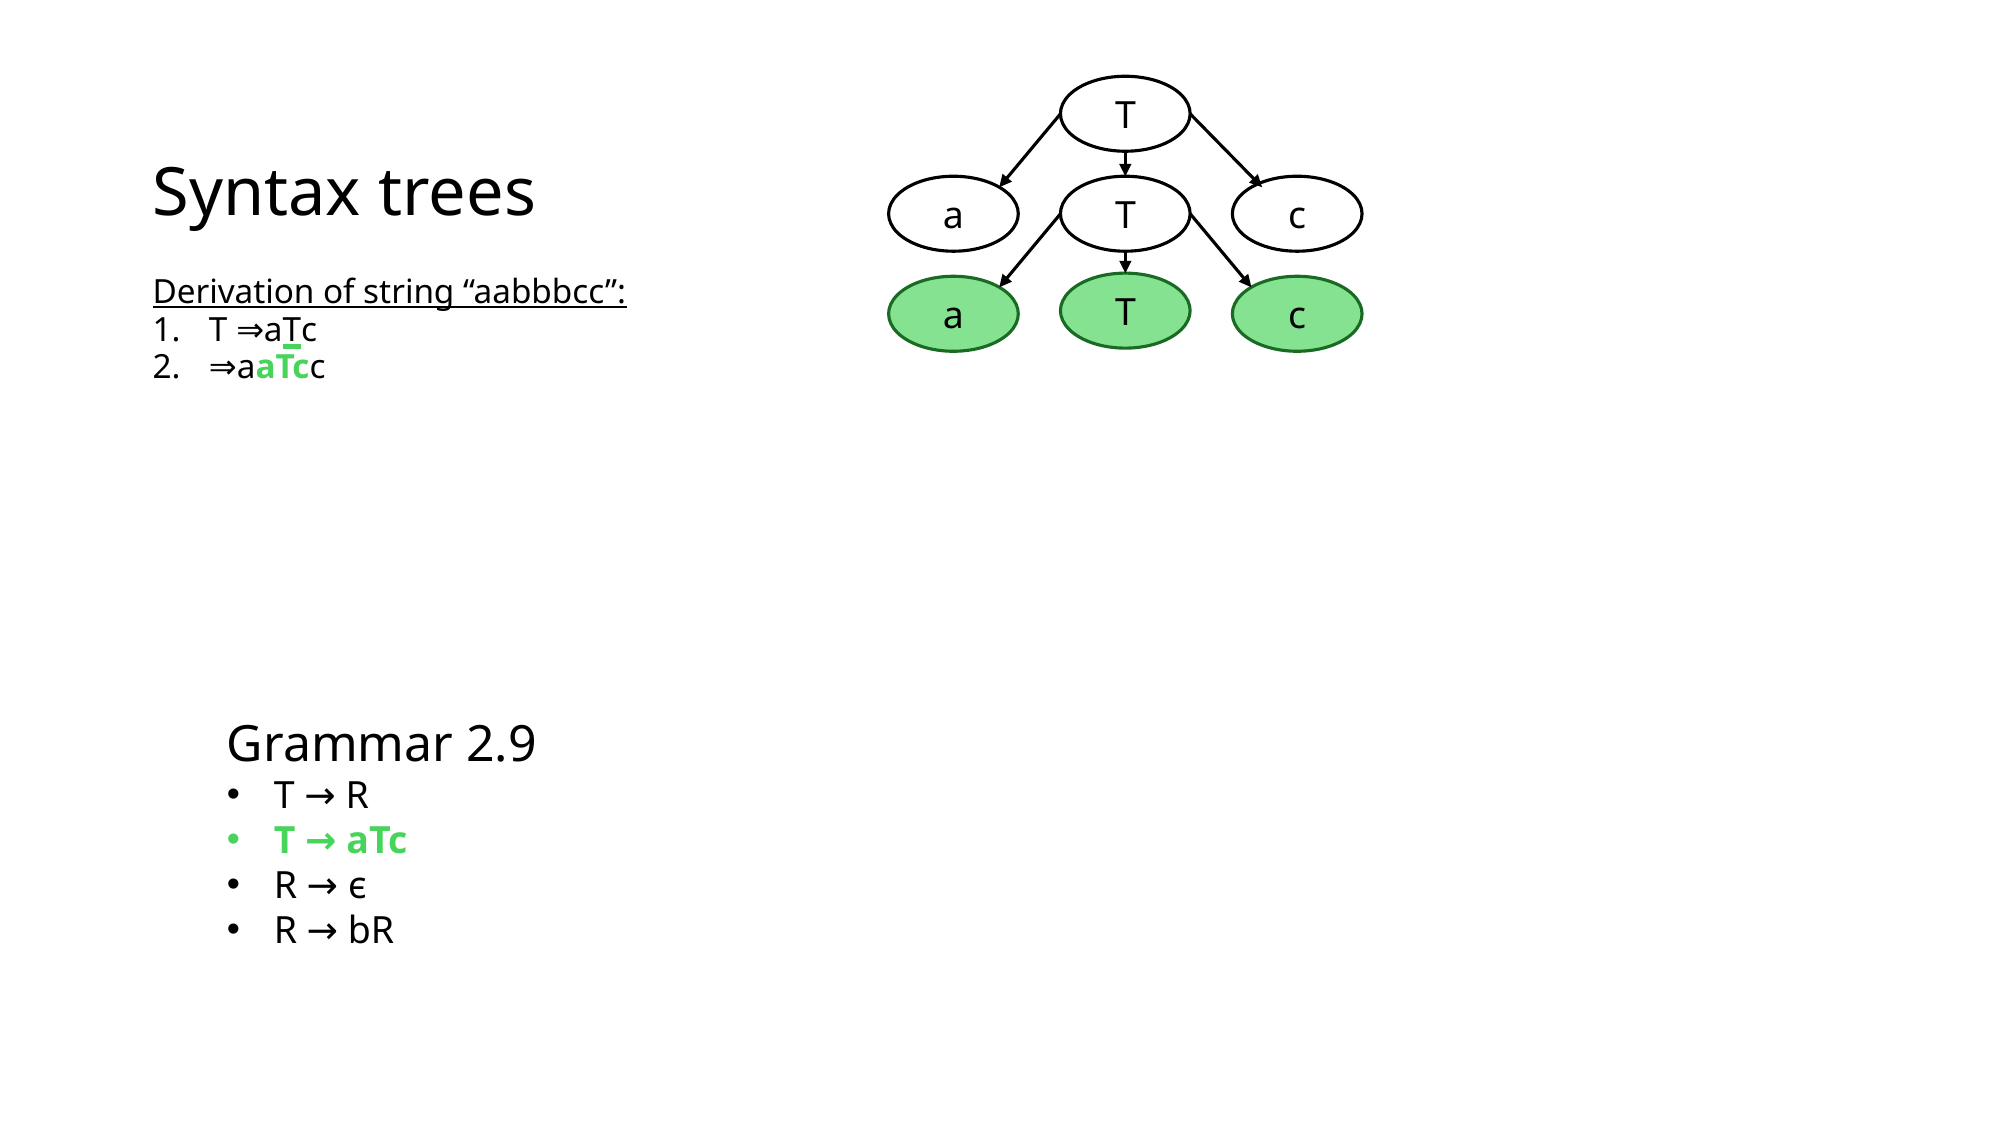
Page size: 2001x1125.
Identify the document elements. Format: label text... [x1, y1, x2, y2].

title Syntax trees [137, 75, 783, 238]
text_box c [1230, 274, 1364, 353]
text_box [998, 213, 1061, 288]
text_box c [1230, 174, 1364, 253]
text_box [998, 113, 1061, 188]
list Derivation of string “aabbbcc”: T ⇒aTc ⇒aaTcc [137, 267, 783, 680]
text_box a [887, 174, 1020, 253]
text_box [1189, 113, 1263, 188]
text_box T [1058, 271, 1192, 350]
text_box T [1058, 74, 1192, 153]
text_box Grammar 2.9 T → R T → aTc R → ϵ R → bR [137, 703, 719, 962]
text_box T [1058, 174, 1192, 253]
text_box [1189, 213, 1252, 288]
text_box a [887, 274, 1020, 353]
